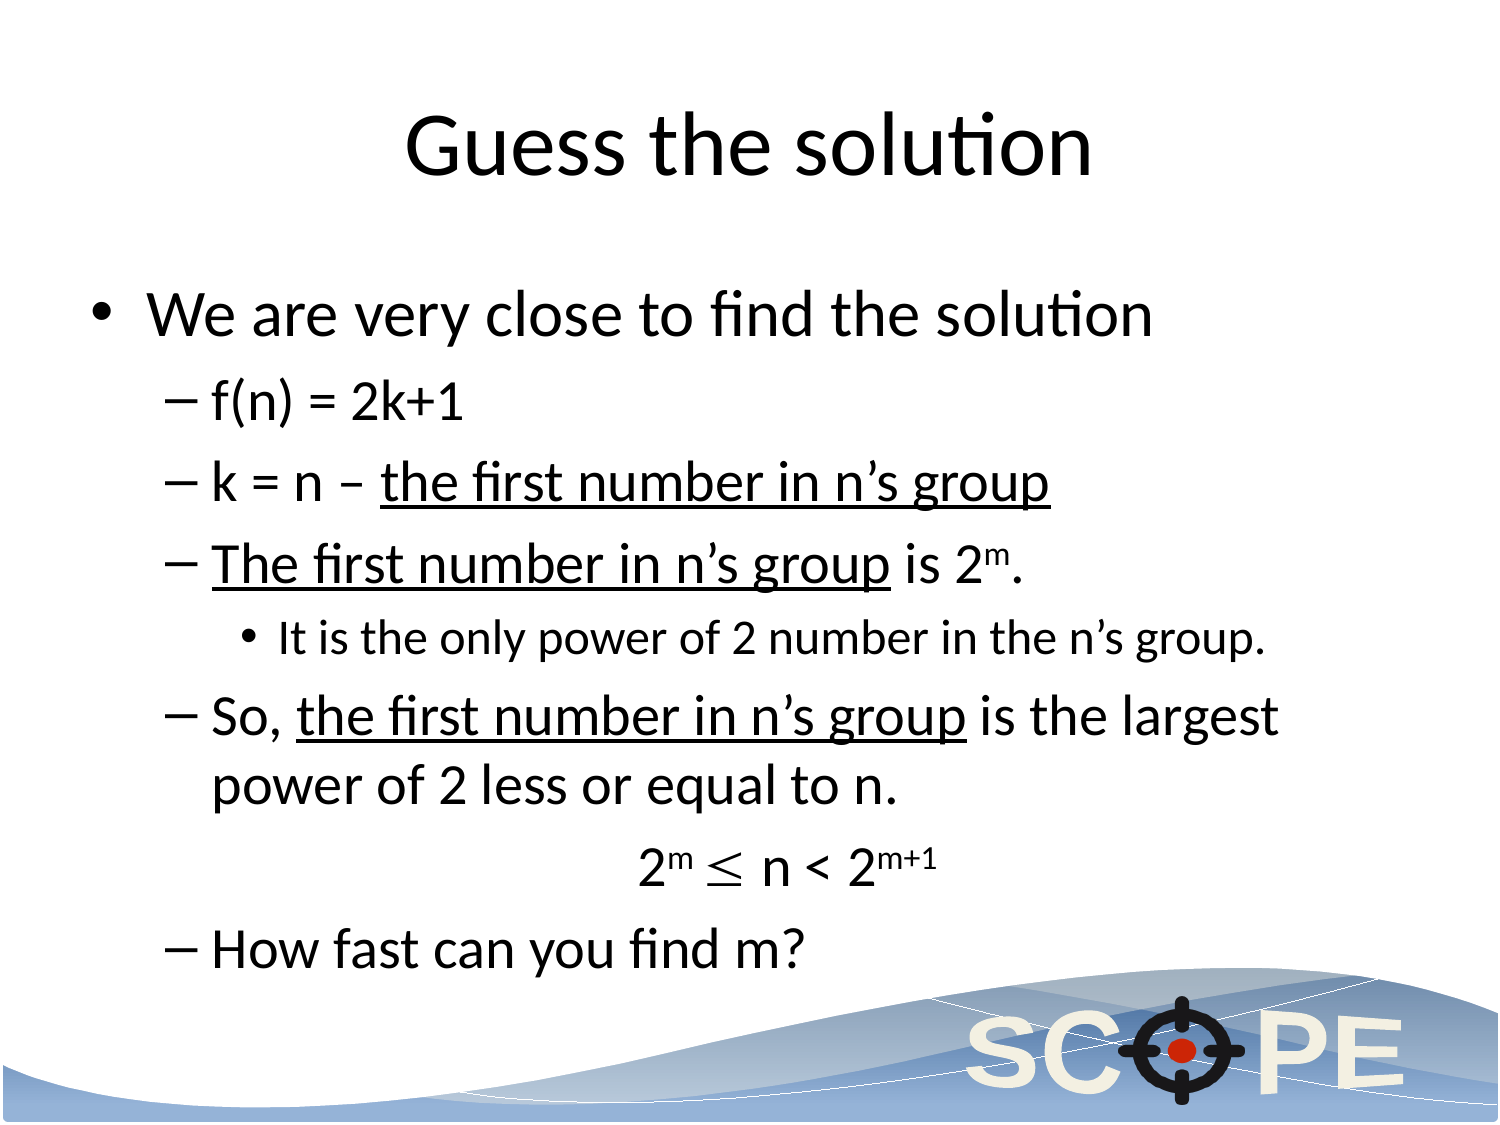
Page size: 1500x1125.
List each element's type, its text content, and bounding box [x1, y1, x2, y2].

picture [1118, 1005, 1245, 1105]
title Guess the solution [75, 45, 1425, 233]
list We are very close to find the solution f(n) = 2k+1 k = n – the first number in n’s group The first number in n’s group is 2m. It is the only power of 2 number in the n’s group. So, the first number in n’s group is the largest power of 2 less or equal to n. 2m  n < 2m+1 How fast can you find m? [75, 262, 1425, 1005]
